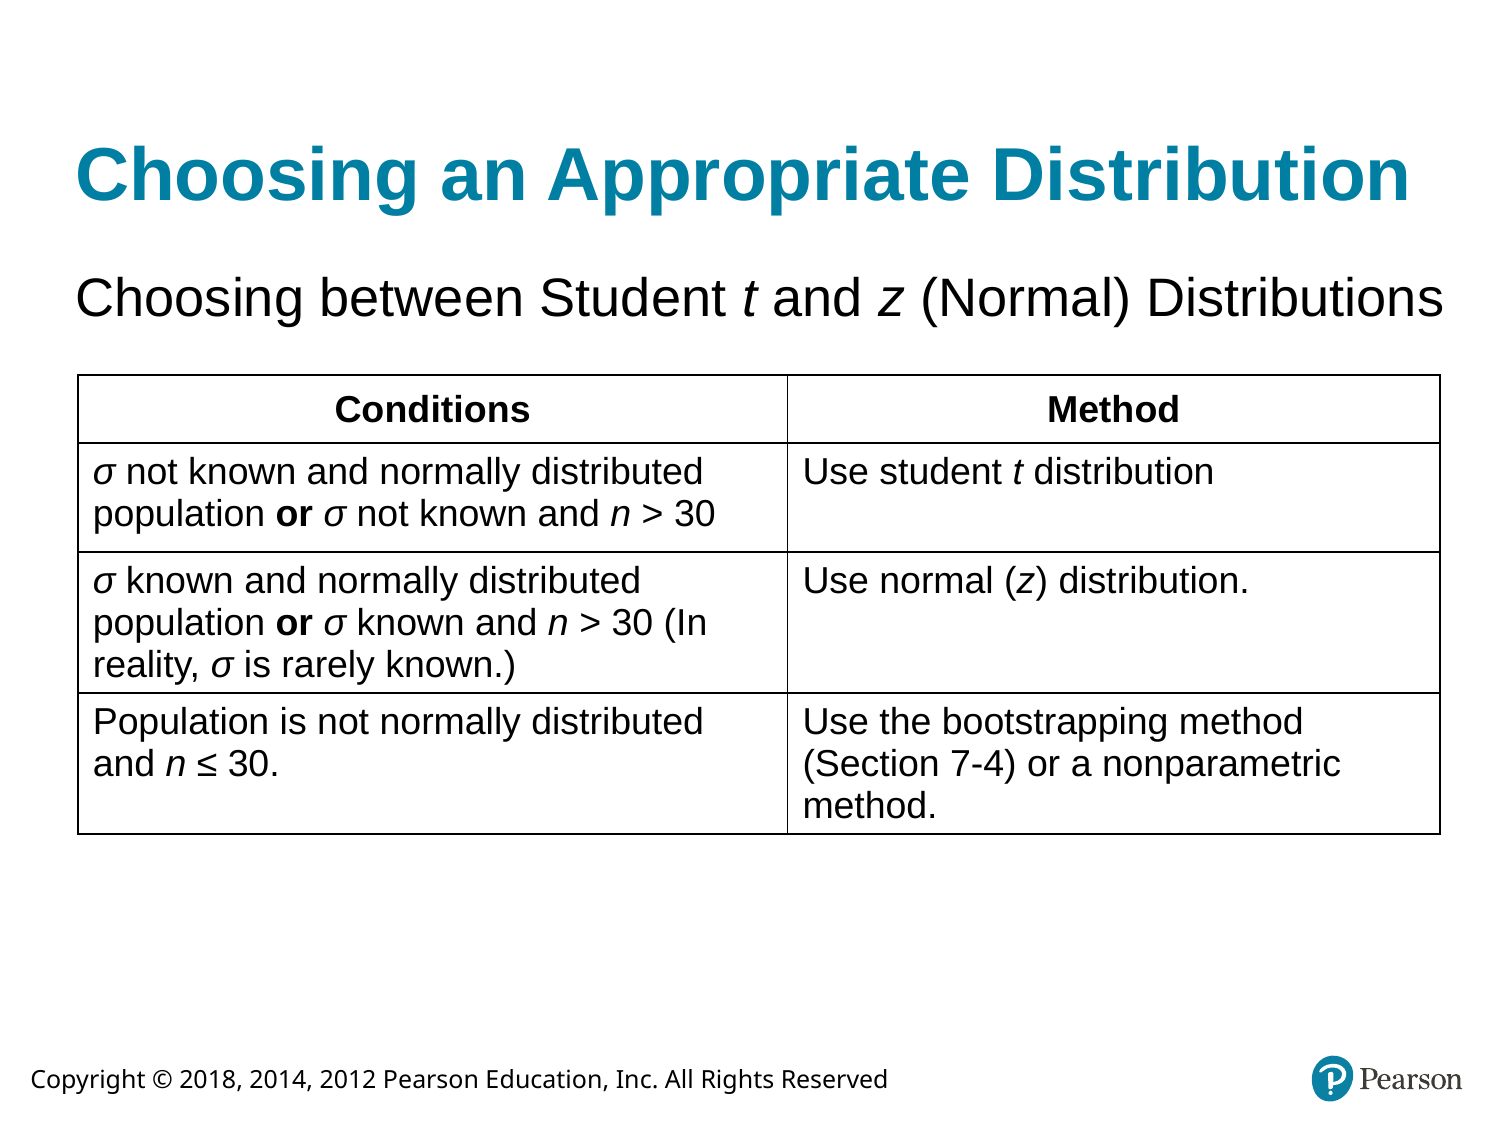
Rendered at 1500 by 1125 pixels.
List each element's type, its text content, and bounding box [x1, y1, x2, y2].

title Choosing an Appropriate Distribution [75, 35, 1425, 216]
table_header Method [788, 376, 1439, 442]
table_header Conditions [79, 376, 787, 442]
table_cell σ known and normally distributed population or σ known and n > 30 (In reality, σ is rarely known.) [79, 553, 787, 692]
table_cell Use student t distribution [788, 444, 1439, 551]
table_cell σ not known and normally distributed population or σ not known and n > 30 [79, 444, 787, 551]
table_cell Use the bootstrapping method (Section 7-4) or a nonparametric method. [788, 694, 1439, 833]
table_cell Population is not normally distributed and n ≤ 30. [79, 694, 787, 833]
table_cell Use normal (z) distribution. [788, 553, 1439, 692]
list Choosing between Student t and z (Normal) Distributions [75, 262, 1450, 338]
